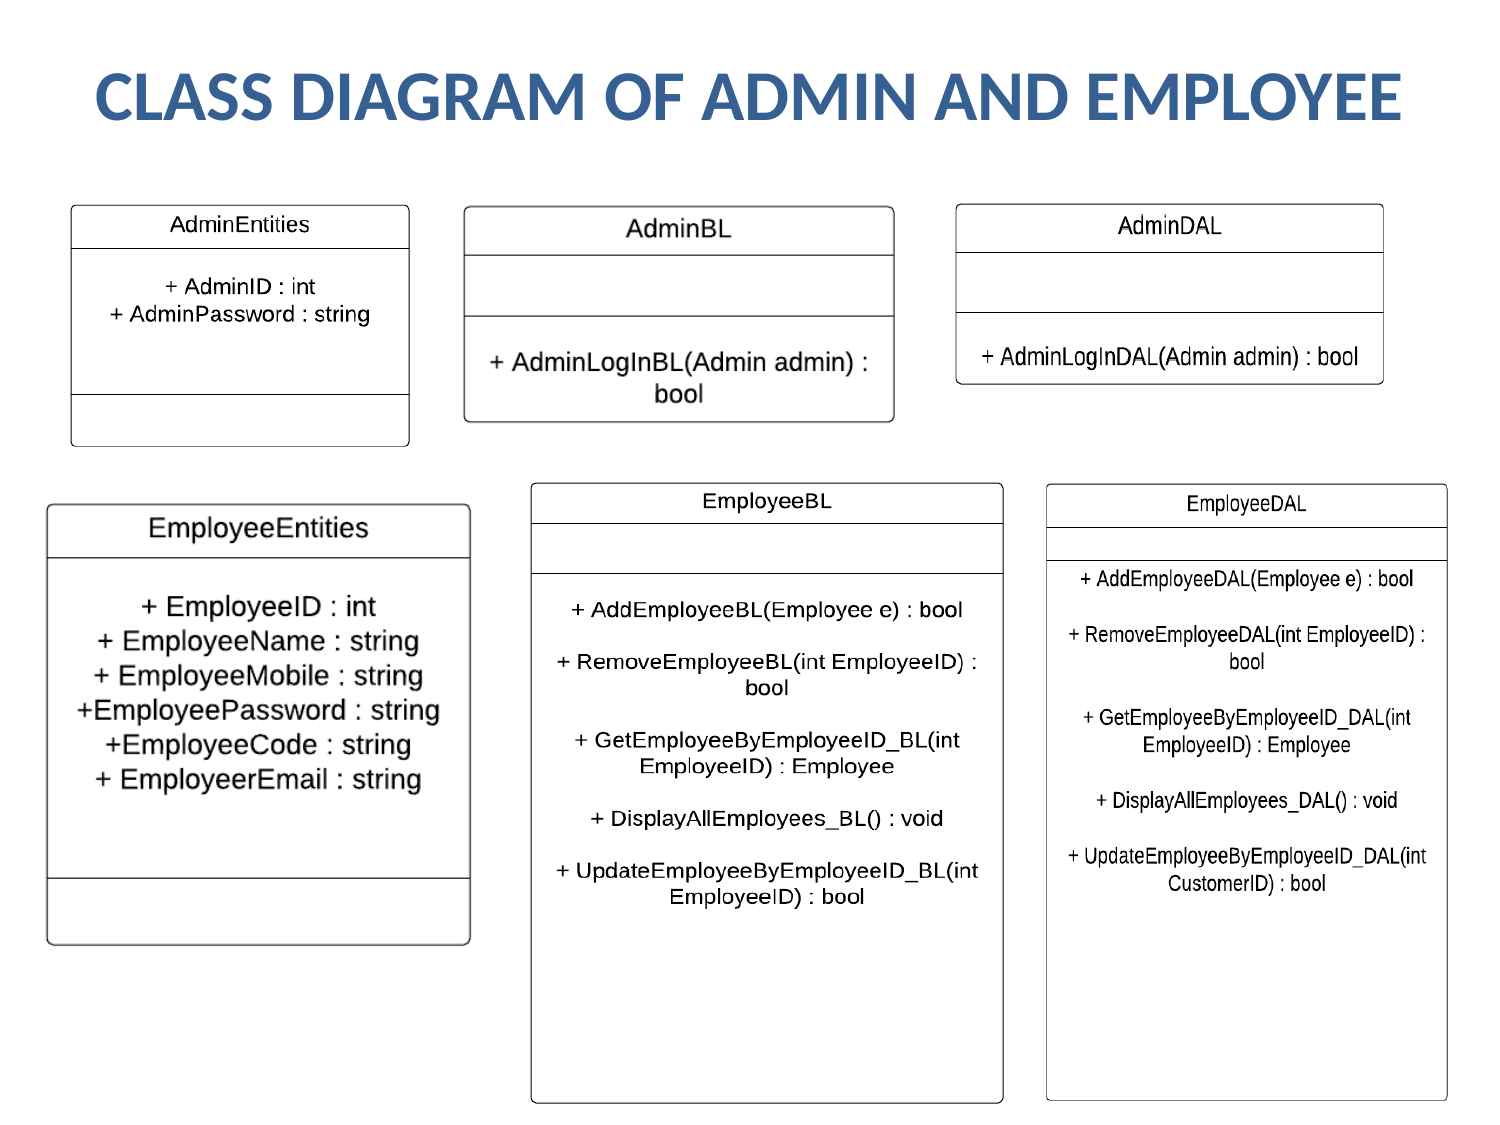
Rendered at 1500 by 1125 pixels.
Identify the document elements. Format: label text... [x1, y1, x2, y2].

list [33, 172, 417, 454]
title CLASS DIAGRAM OF ADMIN AND EMPLOYEE [75, 0, 1425, 174]
picture [0, 172, 1485, 1125]
